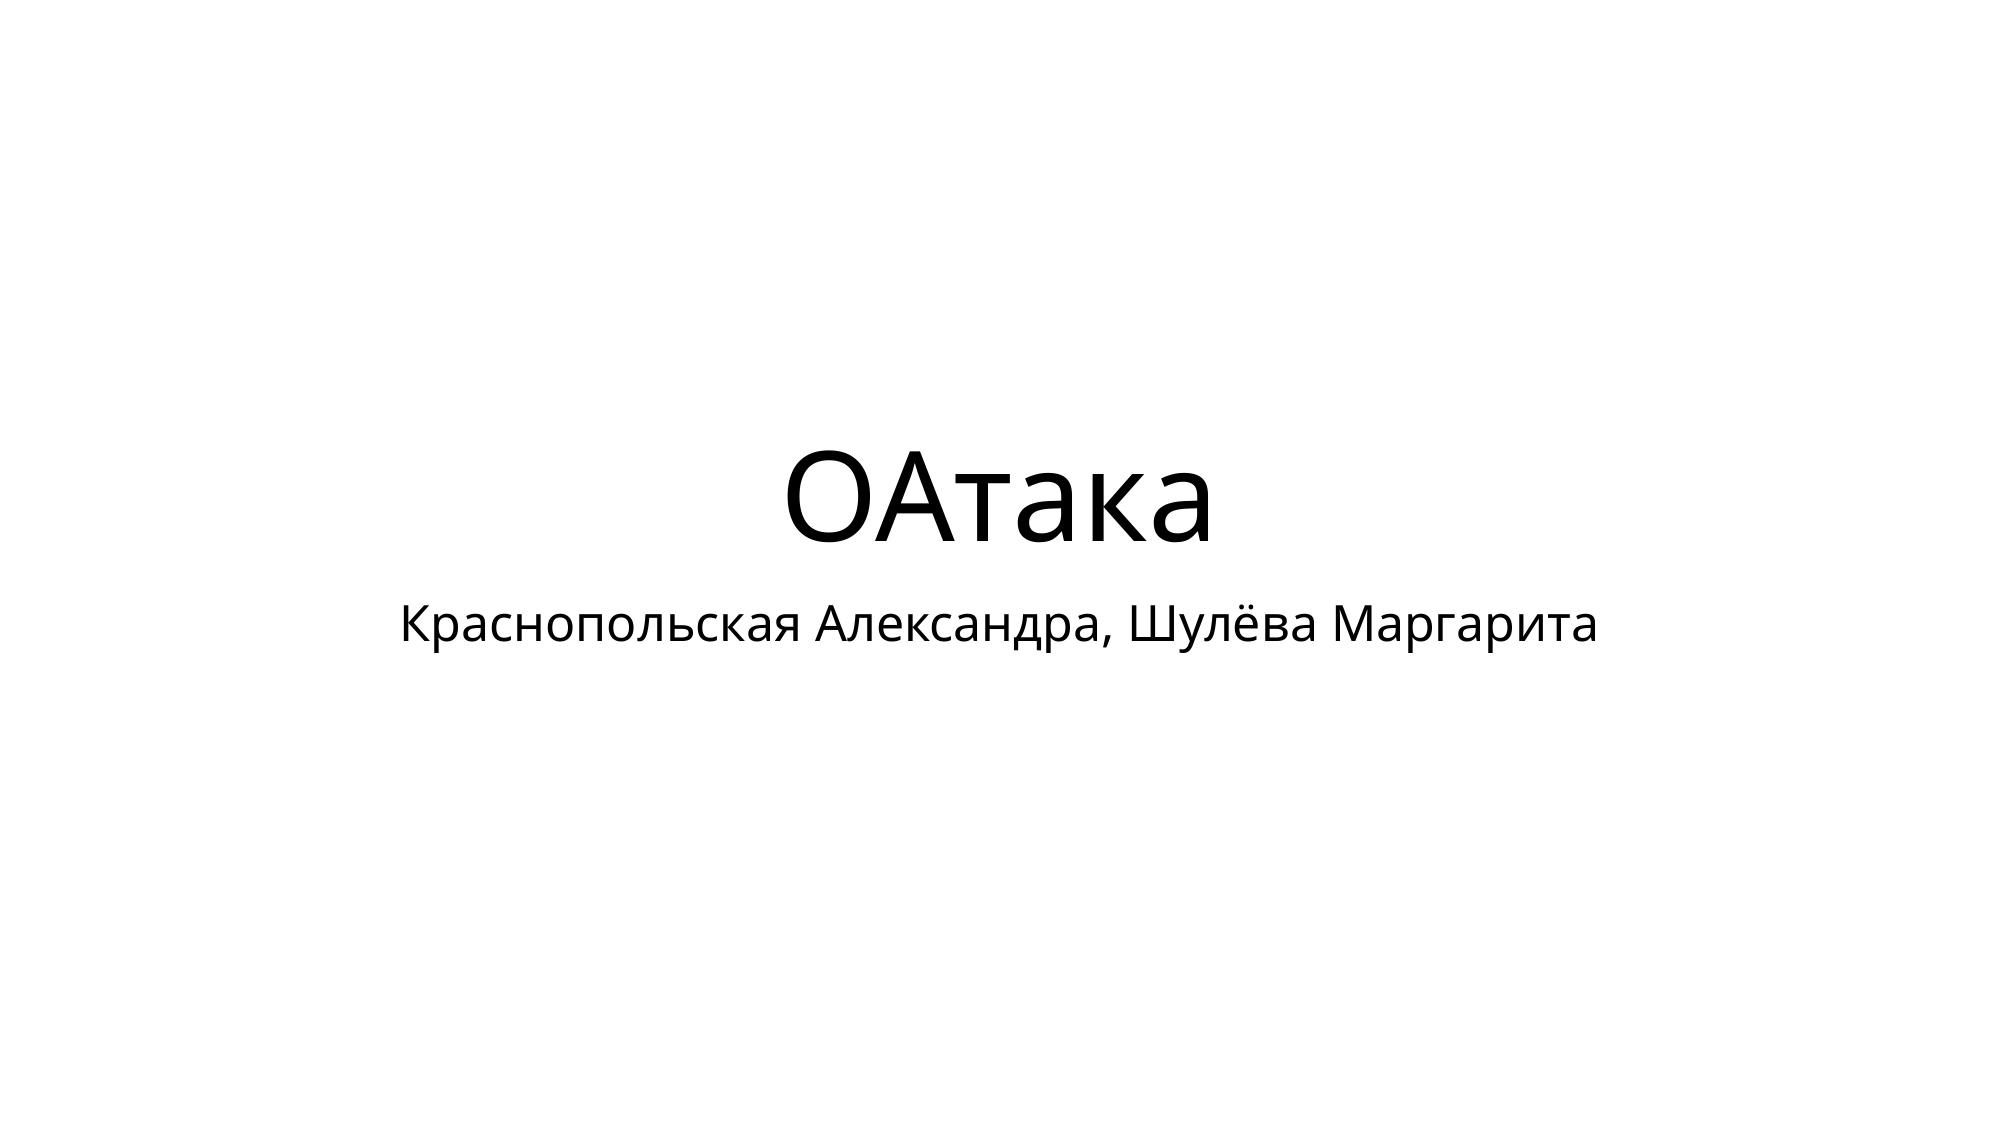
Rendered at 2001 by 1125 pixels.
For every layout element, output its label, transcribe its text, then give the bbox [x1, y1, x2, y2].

subtitle Краснопольская Александра, Шулёва Маргарита [249, 590, 1750, 863]
title ОАтака [249, 184, 1750, 576]
